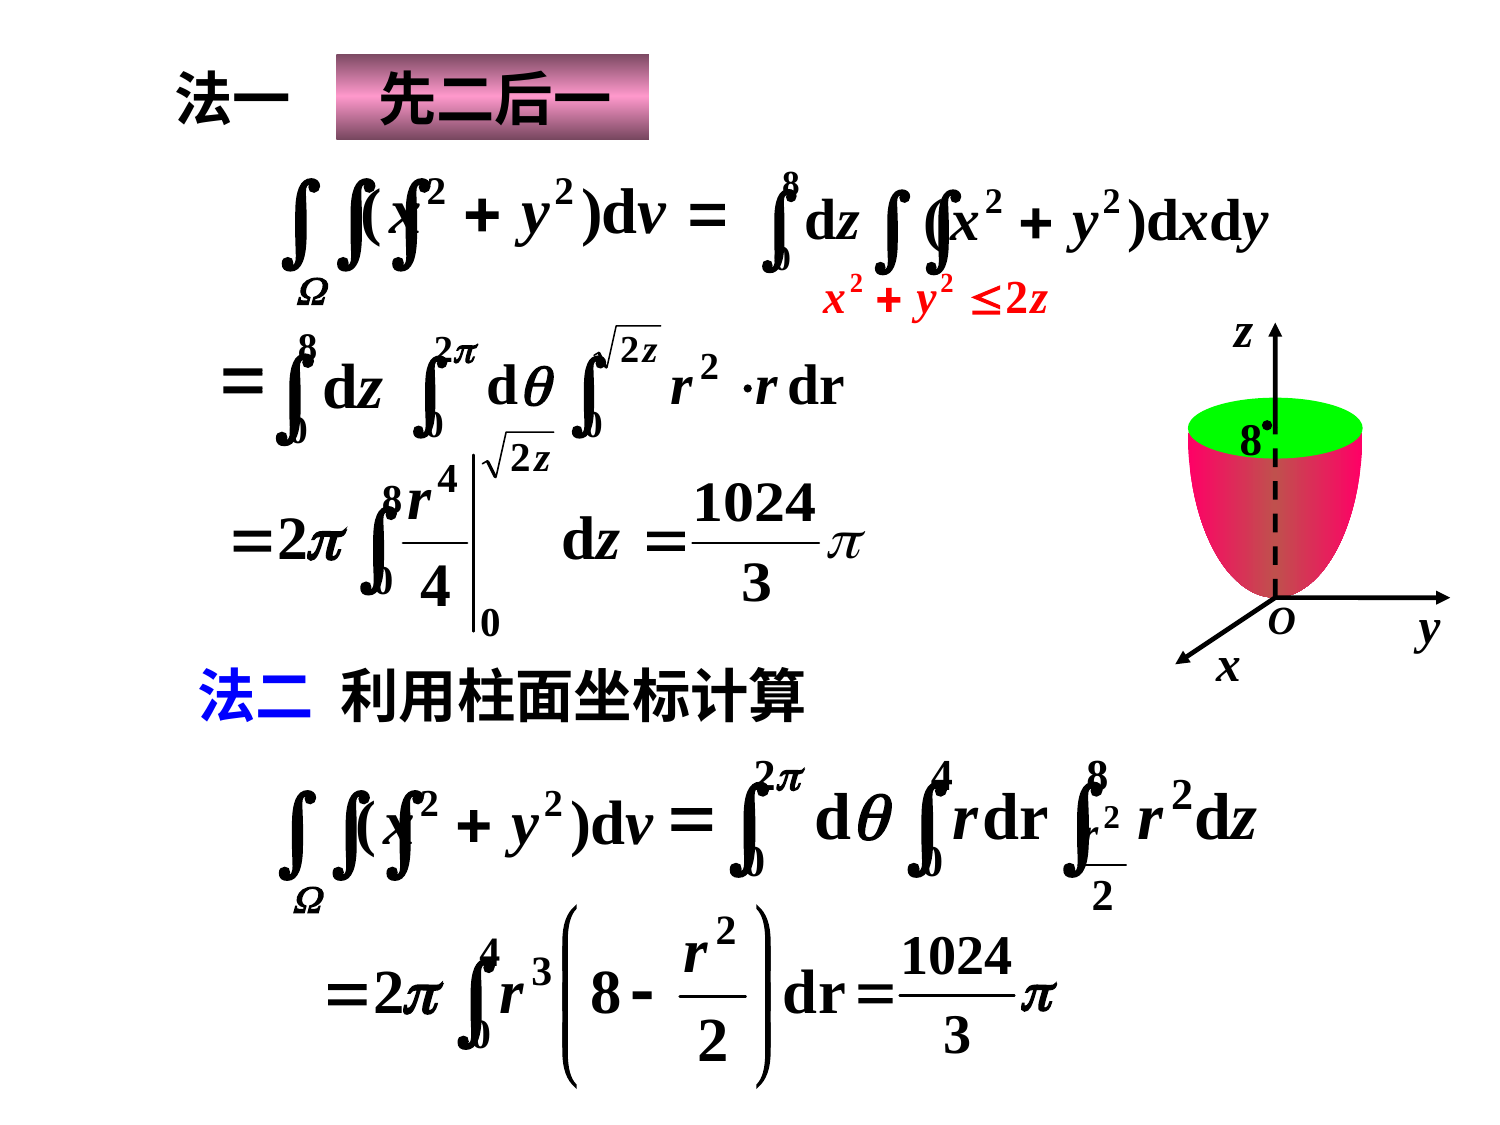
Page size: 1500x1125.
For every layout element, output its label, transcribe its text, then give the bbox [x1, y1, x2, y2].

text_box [812, 262, 1055, 331]
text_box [395, 314, 857, 449]
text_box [212, 368, 263, 401]
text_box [655, 739, 1271, 923]
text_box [312, 892, 857, 1097]
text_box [868, 174, 1276, 320]
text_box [218, 420, 635, 652]
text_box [861, 916, 1070, 1067]
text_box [262, 323, 389, 451]
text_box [267, 162, 726, 311]
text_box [749, 162, 865, 277]
text_box 法二 利用柱面坐标计算 [183, 651, 1164, 737]
text_box 先二后一 [336, 54, 649, 140]
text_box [265, 774, 650, 919]
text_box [631, 467, 880, 616]
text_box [1174, 314, 1451, 694]
text_box 法一 [159, 54, 336, 140]
